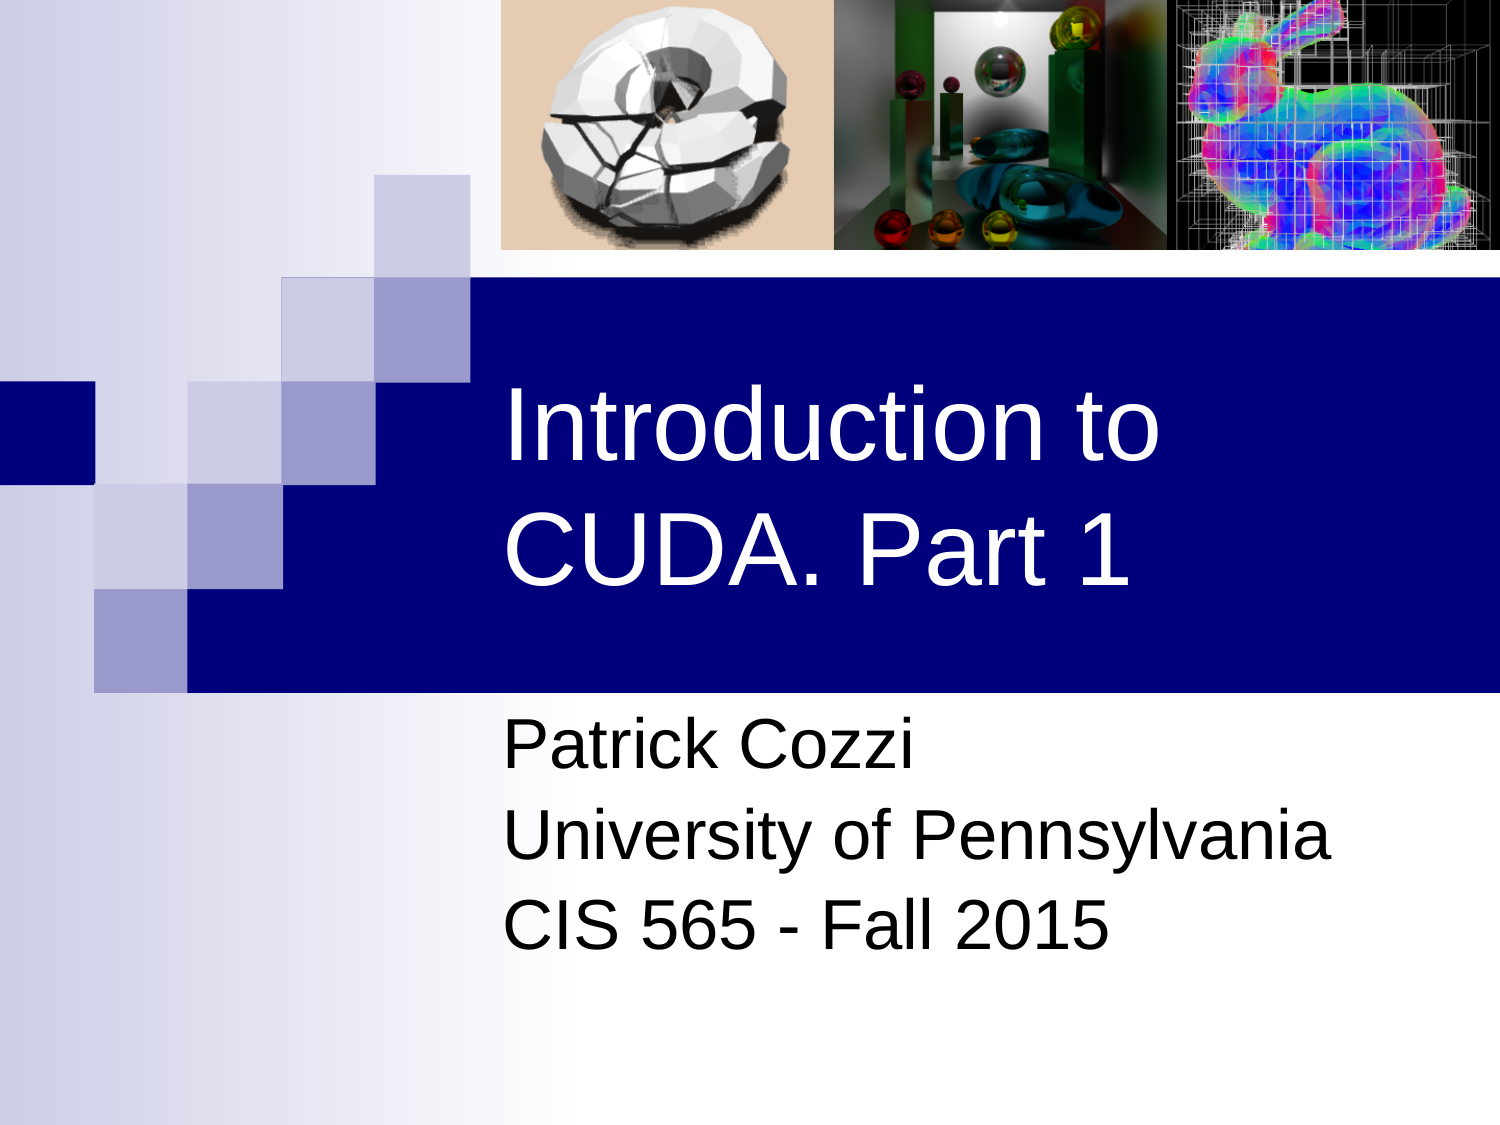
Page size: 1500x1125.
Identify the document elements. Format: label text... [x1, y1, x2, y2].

subtitle Patrick Cozzi University of Pennsylvania CIS 565 - Fall 2015 [487, 699, 1475, 988]
title Introduction to CUDA. Part 1 [487, 299, 1475, 663]
picture [500, 0, 1500, 250]
